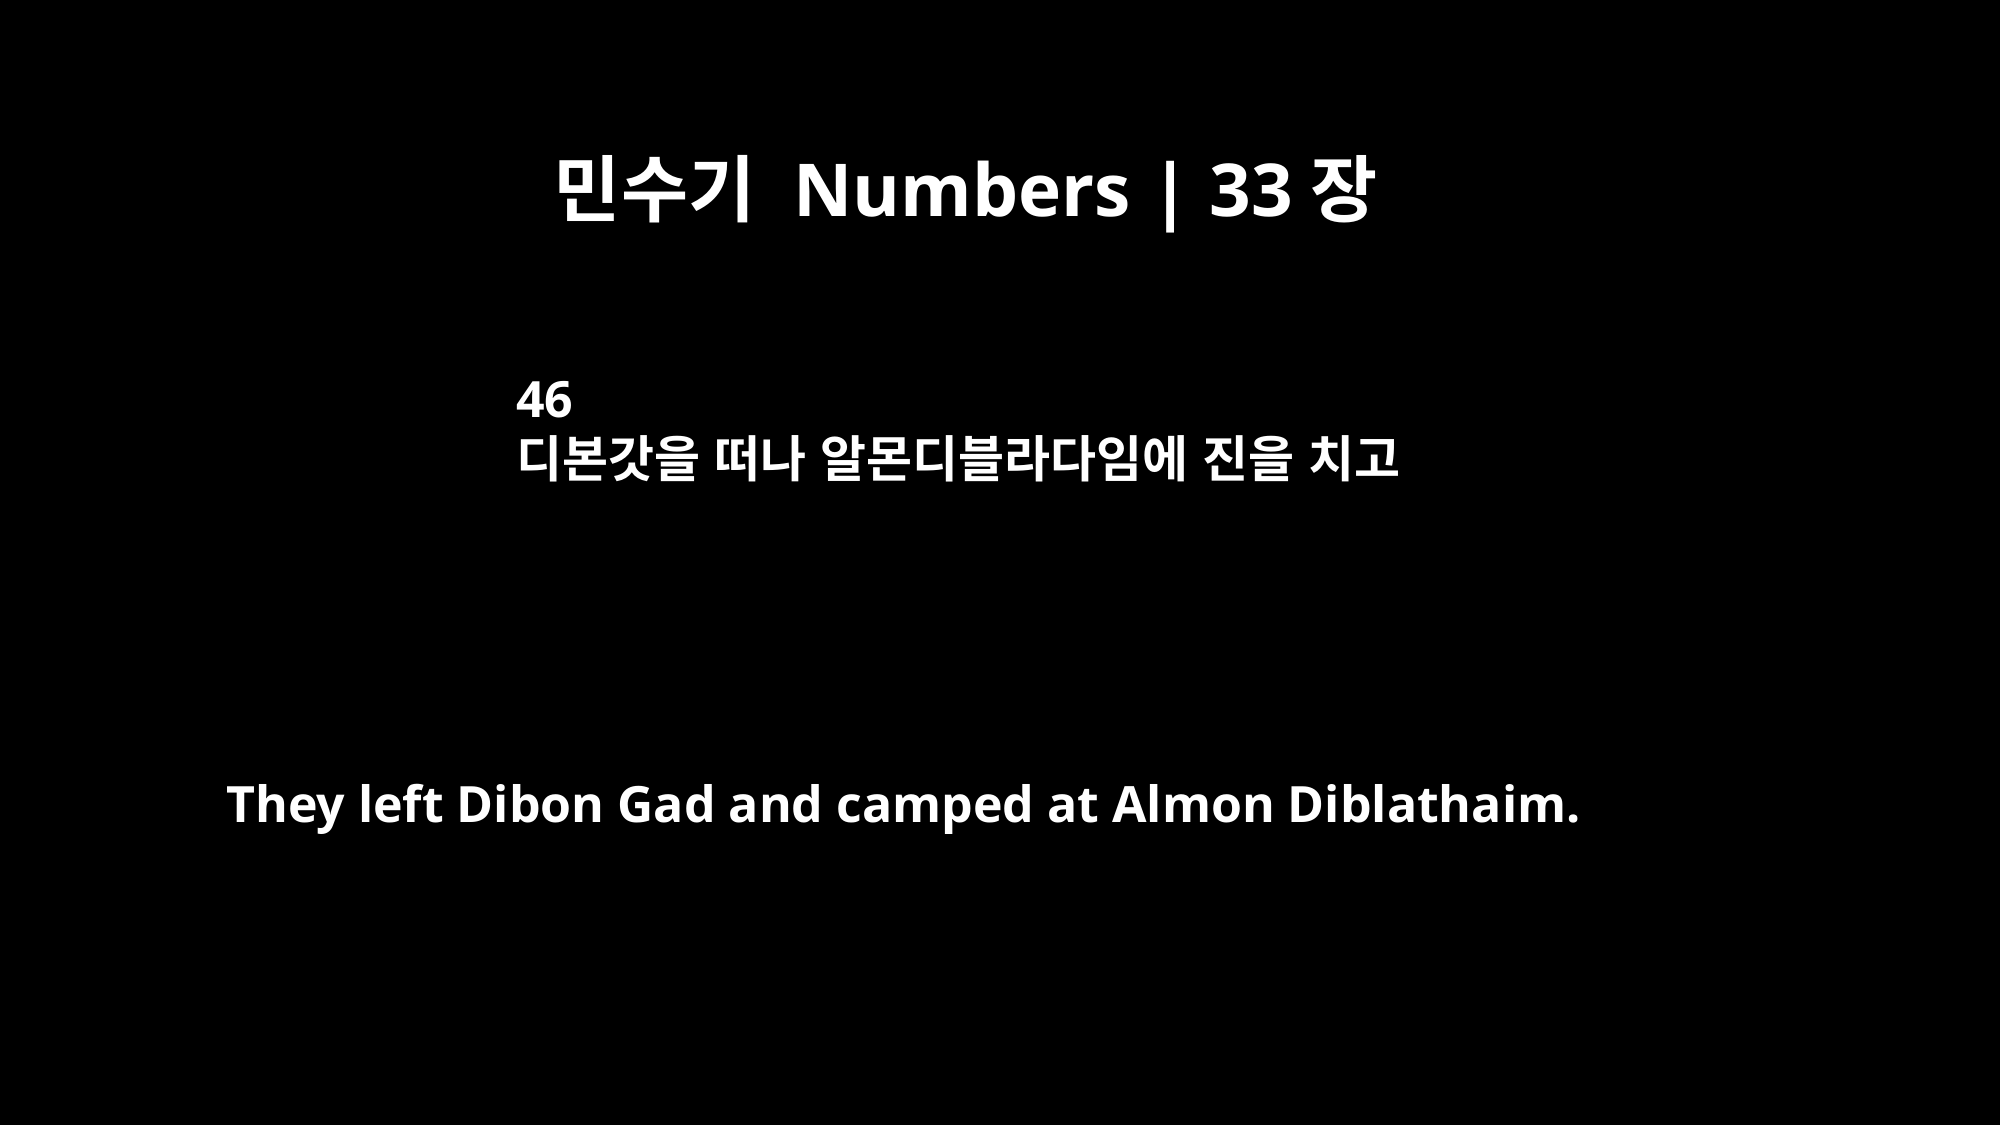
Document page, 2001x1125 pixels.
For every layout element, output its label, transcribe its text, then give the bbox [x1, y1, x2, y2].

text_box They left Dibon Gad and camped at Almon Diblathaim. [211, 764, 1596, 840]
text_box 46 디본갓을 떠나 알몬디블라다임에 진을 치고 [501, 359, 1416, 495]
text_box 민수기 Numbers | 33장 [538, 136, 1393, 239]
